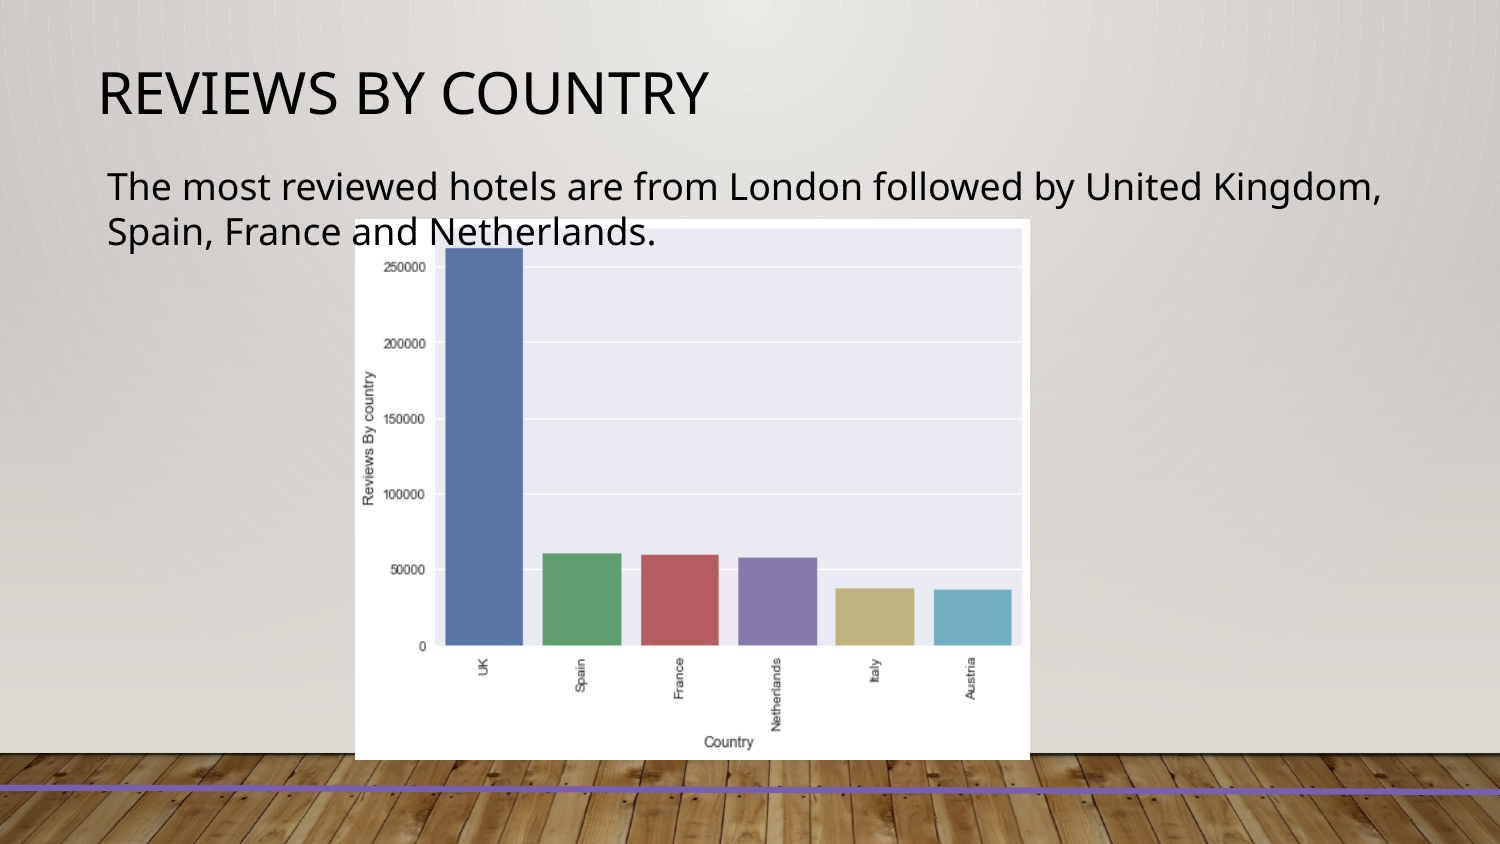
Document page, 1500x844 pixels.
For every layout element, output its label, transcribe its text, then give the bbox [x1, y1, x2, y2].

picture [0, 219, 1500, 787]
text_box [0, 787, 1500, 793]
text_box The most reviewed hotels are from London followed by United Kingdom, Spain, France and Netherlands. [92, 155, 1448, 261]
picture [0, 793, 1500, 844]
title Reviews by Country [82, 49, 1480, 143]
